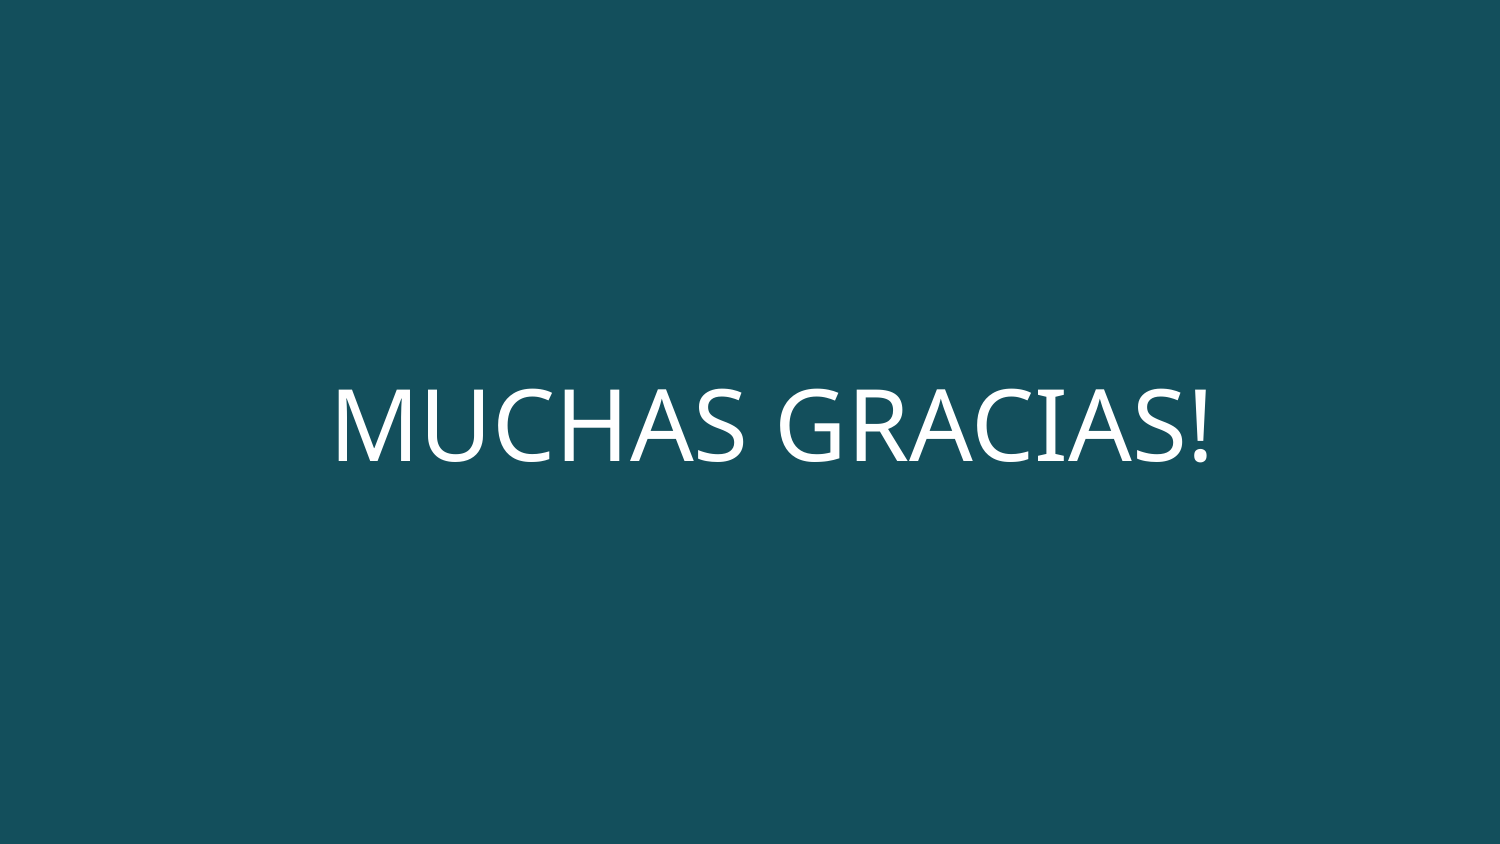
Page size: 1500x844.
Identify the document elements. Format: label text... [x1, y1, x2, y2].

title MUCHAS GRACIAS! [73, 374, 1472, 469]
